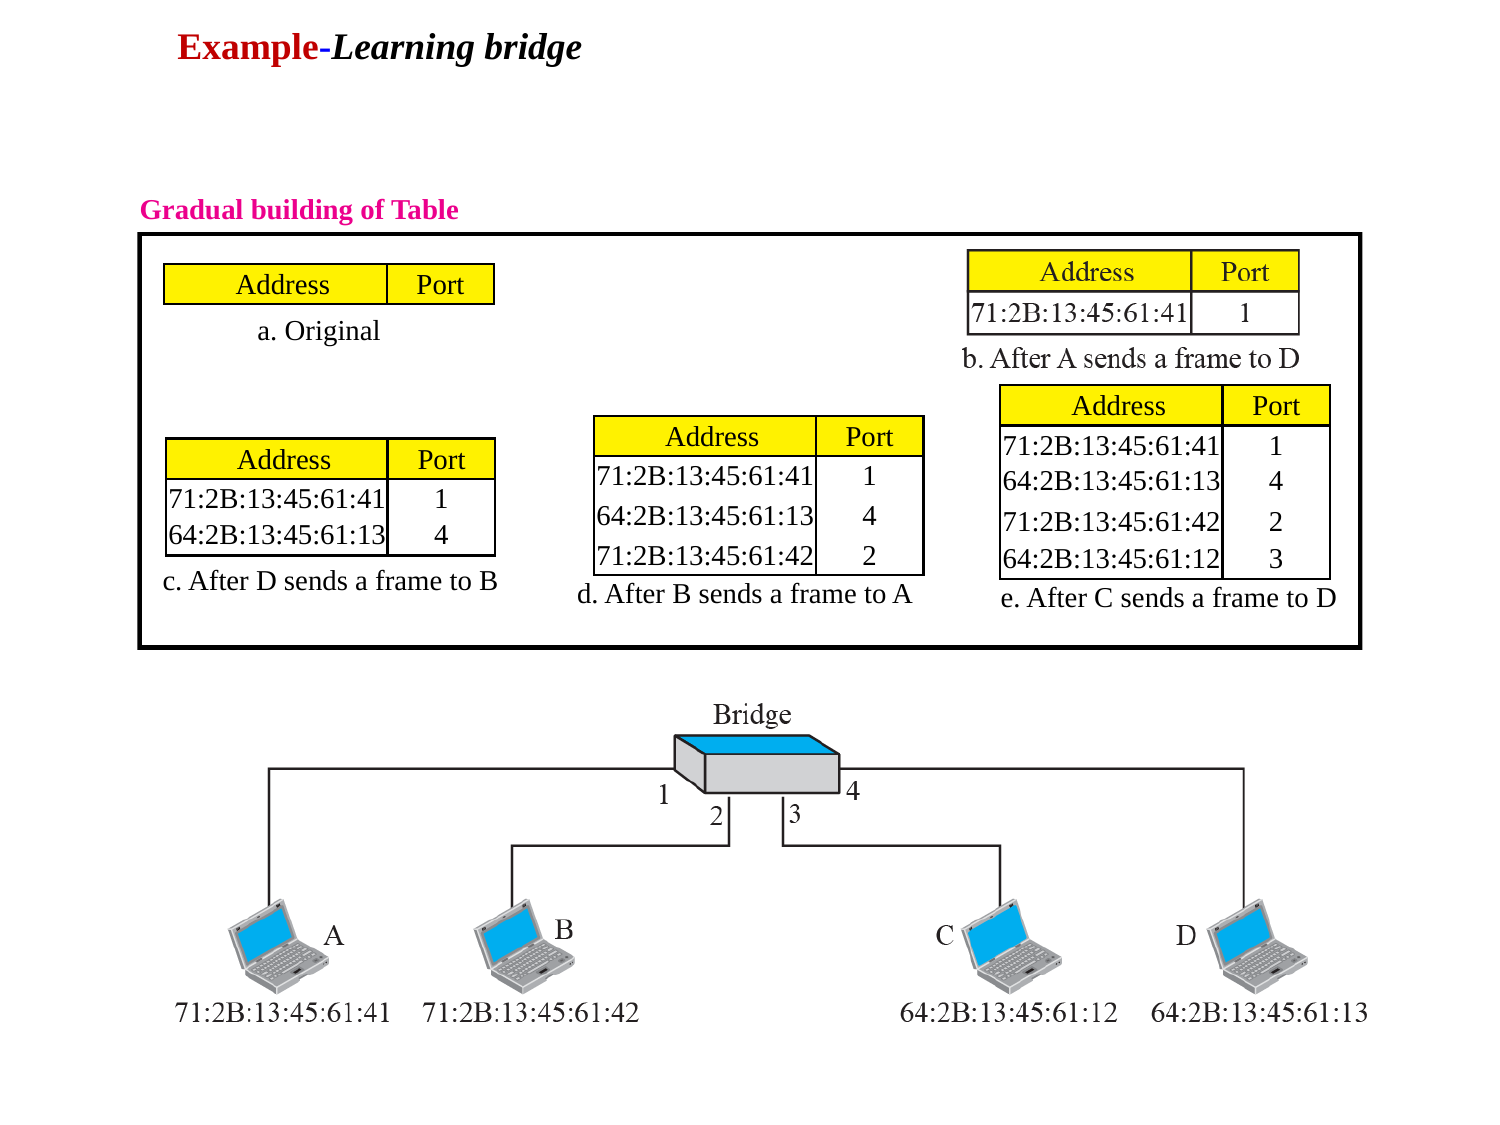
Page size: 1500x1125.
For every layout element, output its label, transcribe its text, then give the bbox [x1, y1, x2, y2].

picture [137, 195, 1363, 650]
text_box Example-Learning bridge [162, 14, 1100, 75]
picture [174, 699, 1369, 1030]
